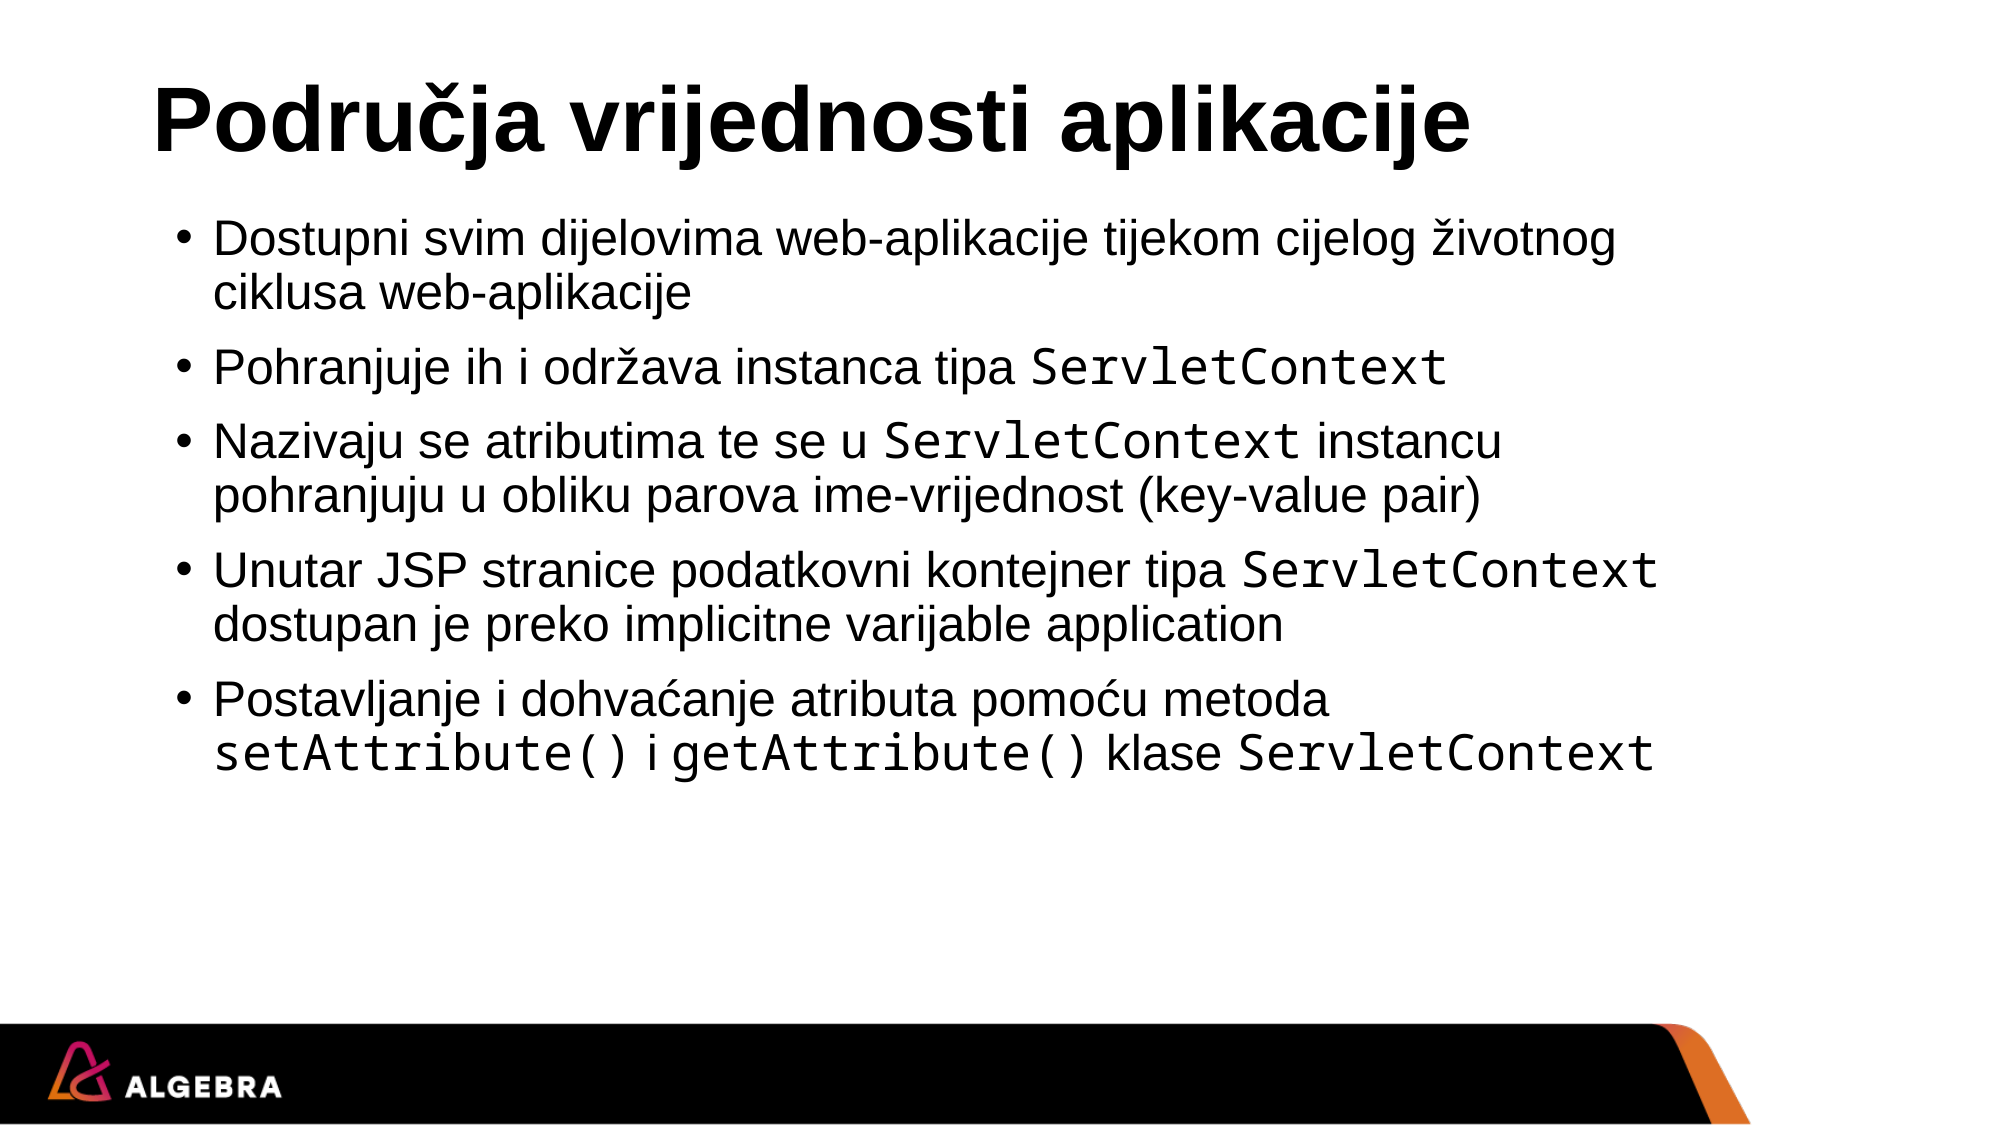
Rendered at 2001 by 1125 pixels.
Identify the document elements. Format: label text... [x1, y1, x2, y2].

picture [0, 1023, 1958, 1125]
list Dostupni svim dijelovima web-aplikacije tijekom cijelog životnog ciklusa web-aplikacije Pohranjuje ih i održava instanca tipa ServletContext Nazivaju se atributima te se u ServletContext instancu pohranjuju u obliku parova ime-vrijednost (key-value pair) Unutar JSP stranice podatkovni kontejner tipa ServletContext dostupan je preko implicitne varijable application Postavljanje i dohvaćanje atributa pomoću metoda setAttribute() i getAttribute() klase ServletContext [160, 204, 1711, 917]
title Područja vrijednosti aplikacije [137, 59, 1863, 185]
